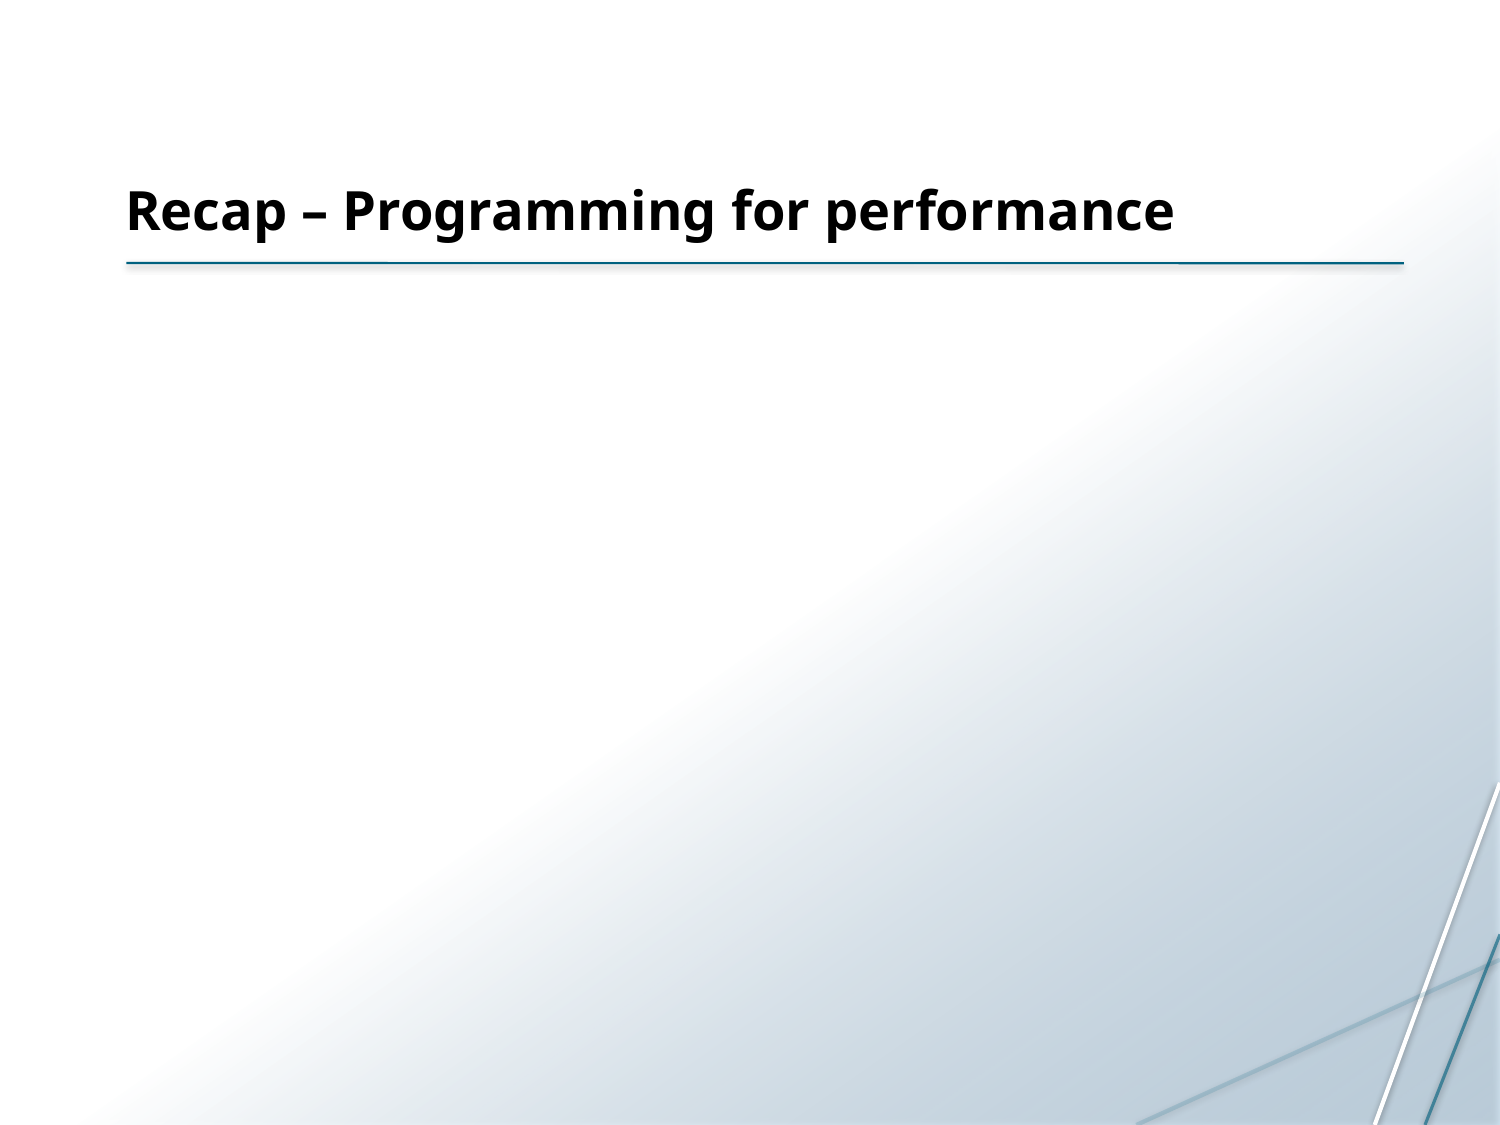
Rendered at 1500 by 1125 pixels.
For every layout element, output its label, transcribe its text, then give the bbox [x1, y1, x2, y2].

title Recap – Programming for performance [109, 49, 1403, 249]
